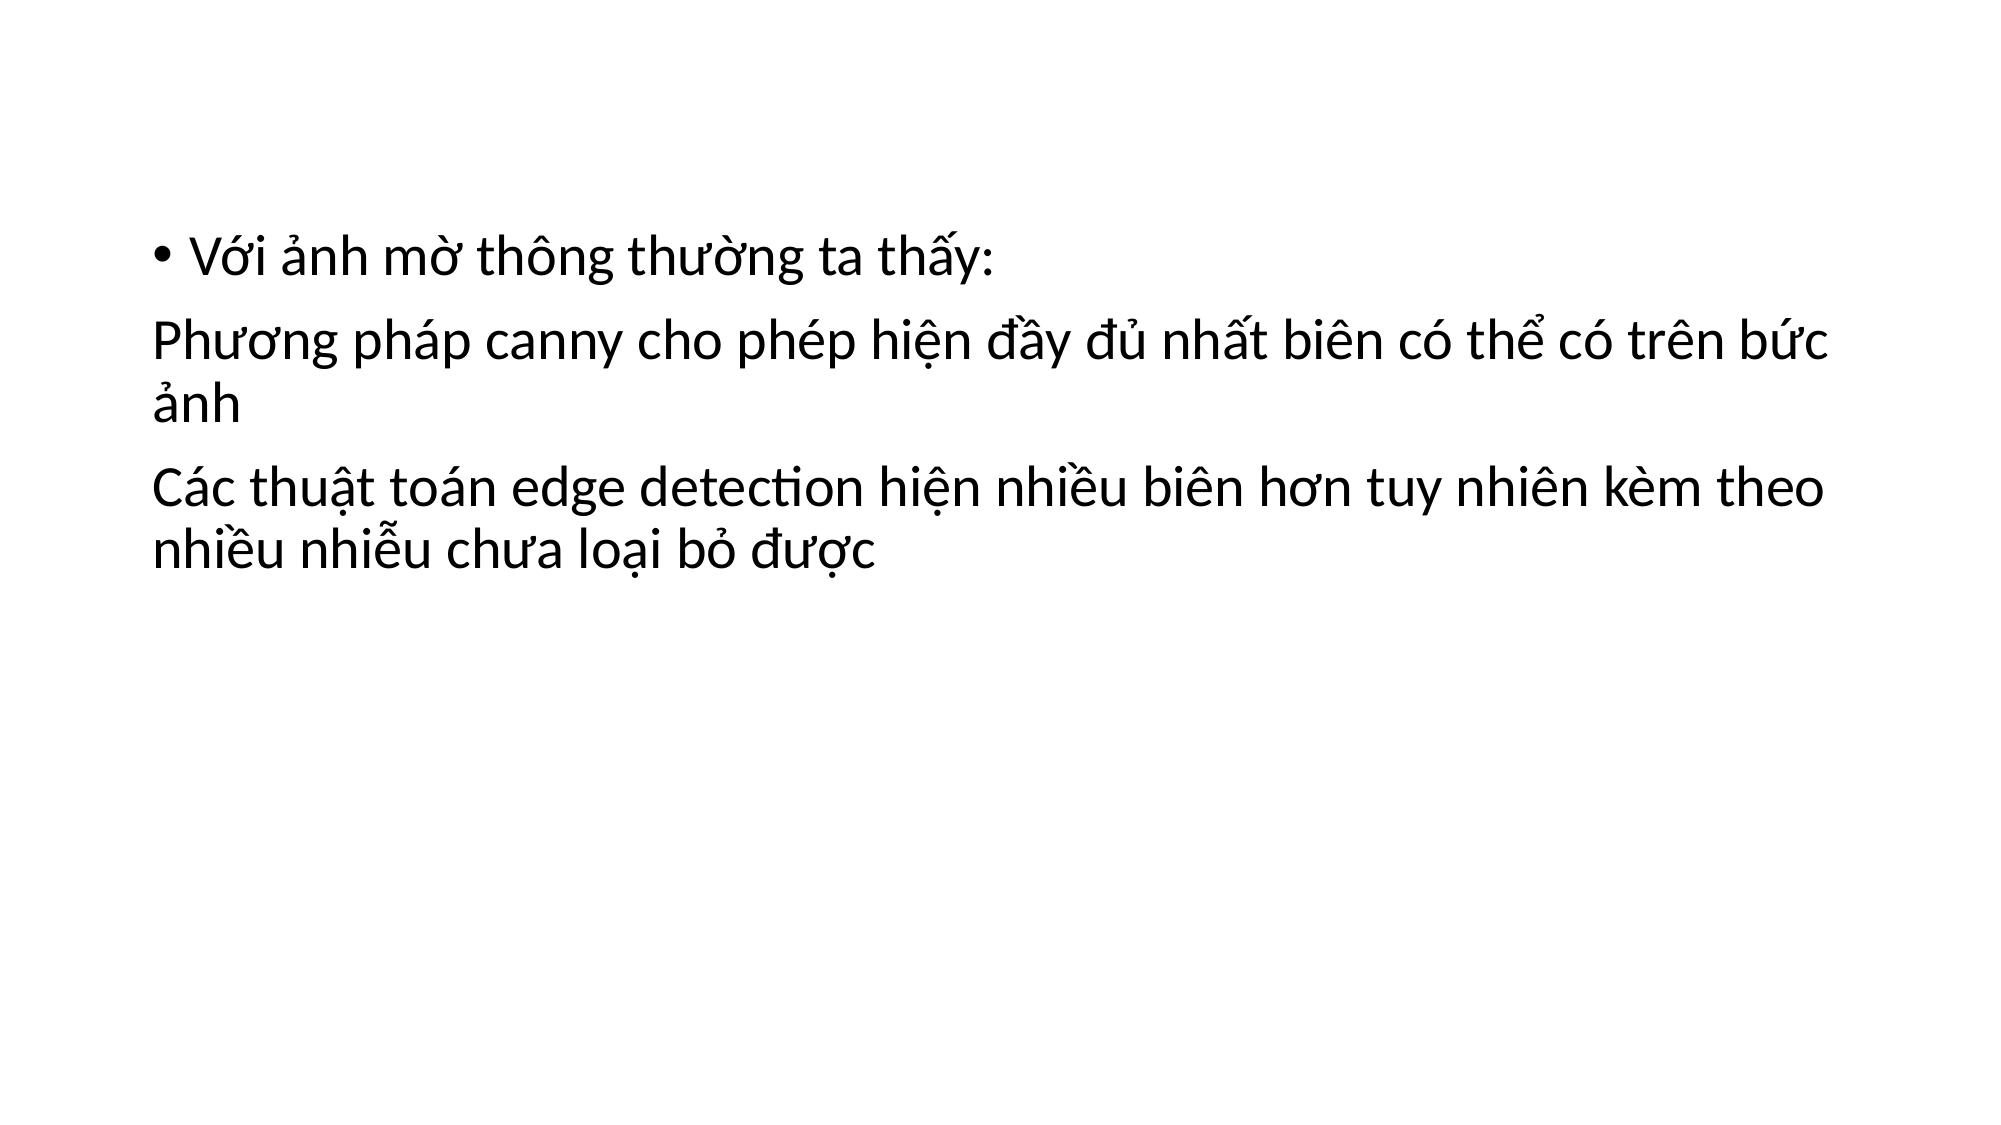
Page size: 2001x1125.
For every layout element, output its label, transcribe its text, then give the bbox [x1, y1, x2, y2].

list Với ảnh mờ thông thường ta thấy: Phương pháp canny cho phép hiện đầy đủ nhất biên có thể có trên bức ảnh Các thuật toán edge detection hiện nhiều biên hơn tuy nhiên kèm theo nhiều nhiễu chưa loại bỏ được [137, 217, 1863, 1014]
